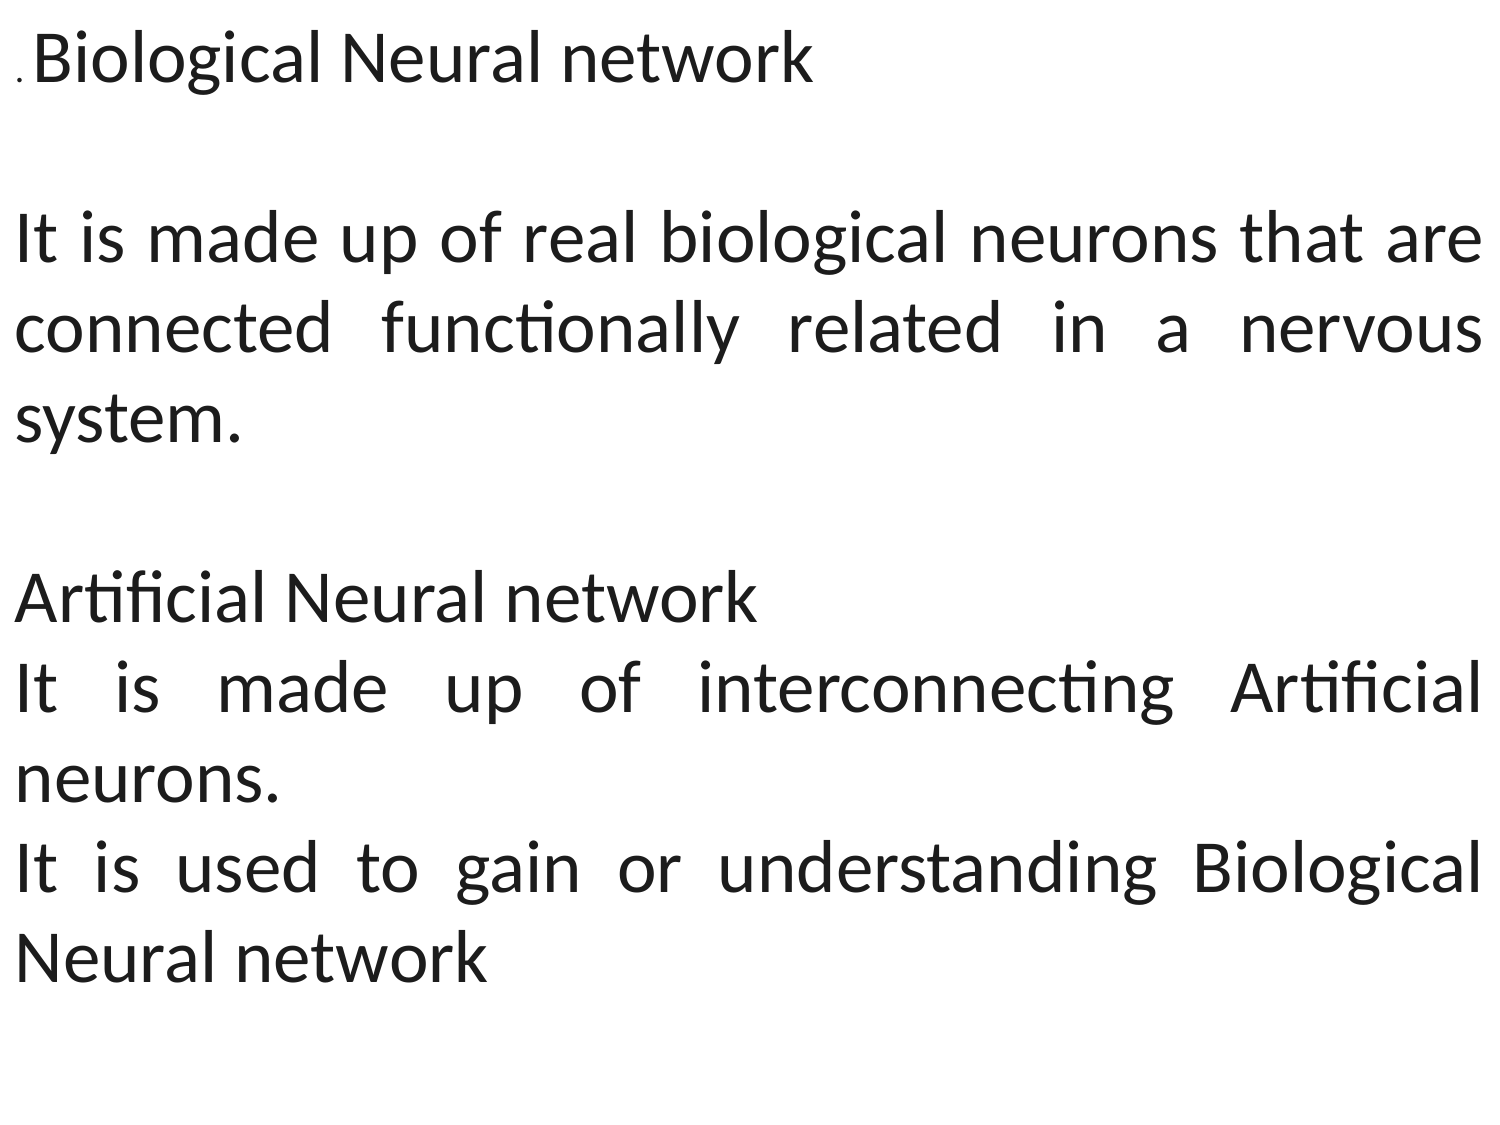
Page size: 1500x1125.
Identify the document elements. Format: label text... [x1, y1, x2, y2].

text_box . Biological Neural network It is made up of real biological neurons that are connected functionally related in a nervous system. Artificial Neural network It is made up of interconnecting Artificial neurons. It is used to gain or understanding Biological Neural network [0, 0, 1500, 1125]
